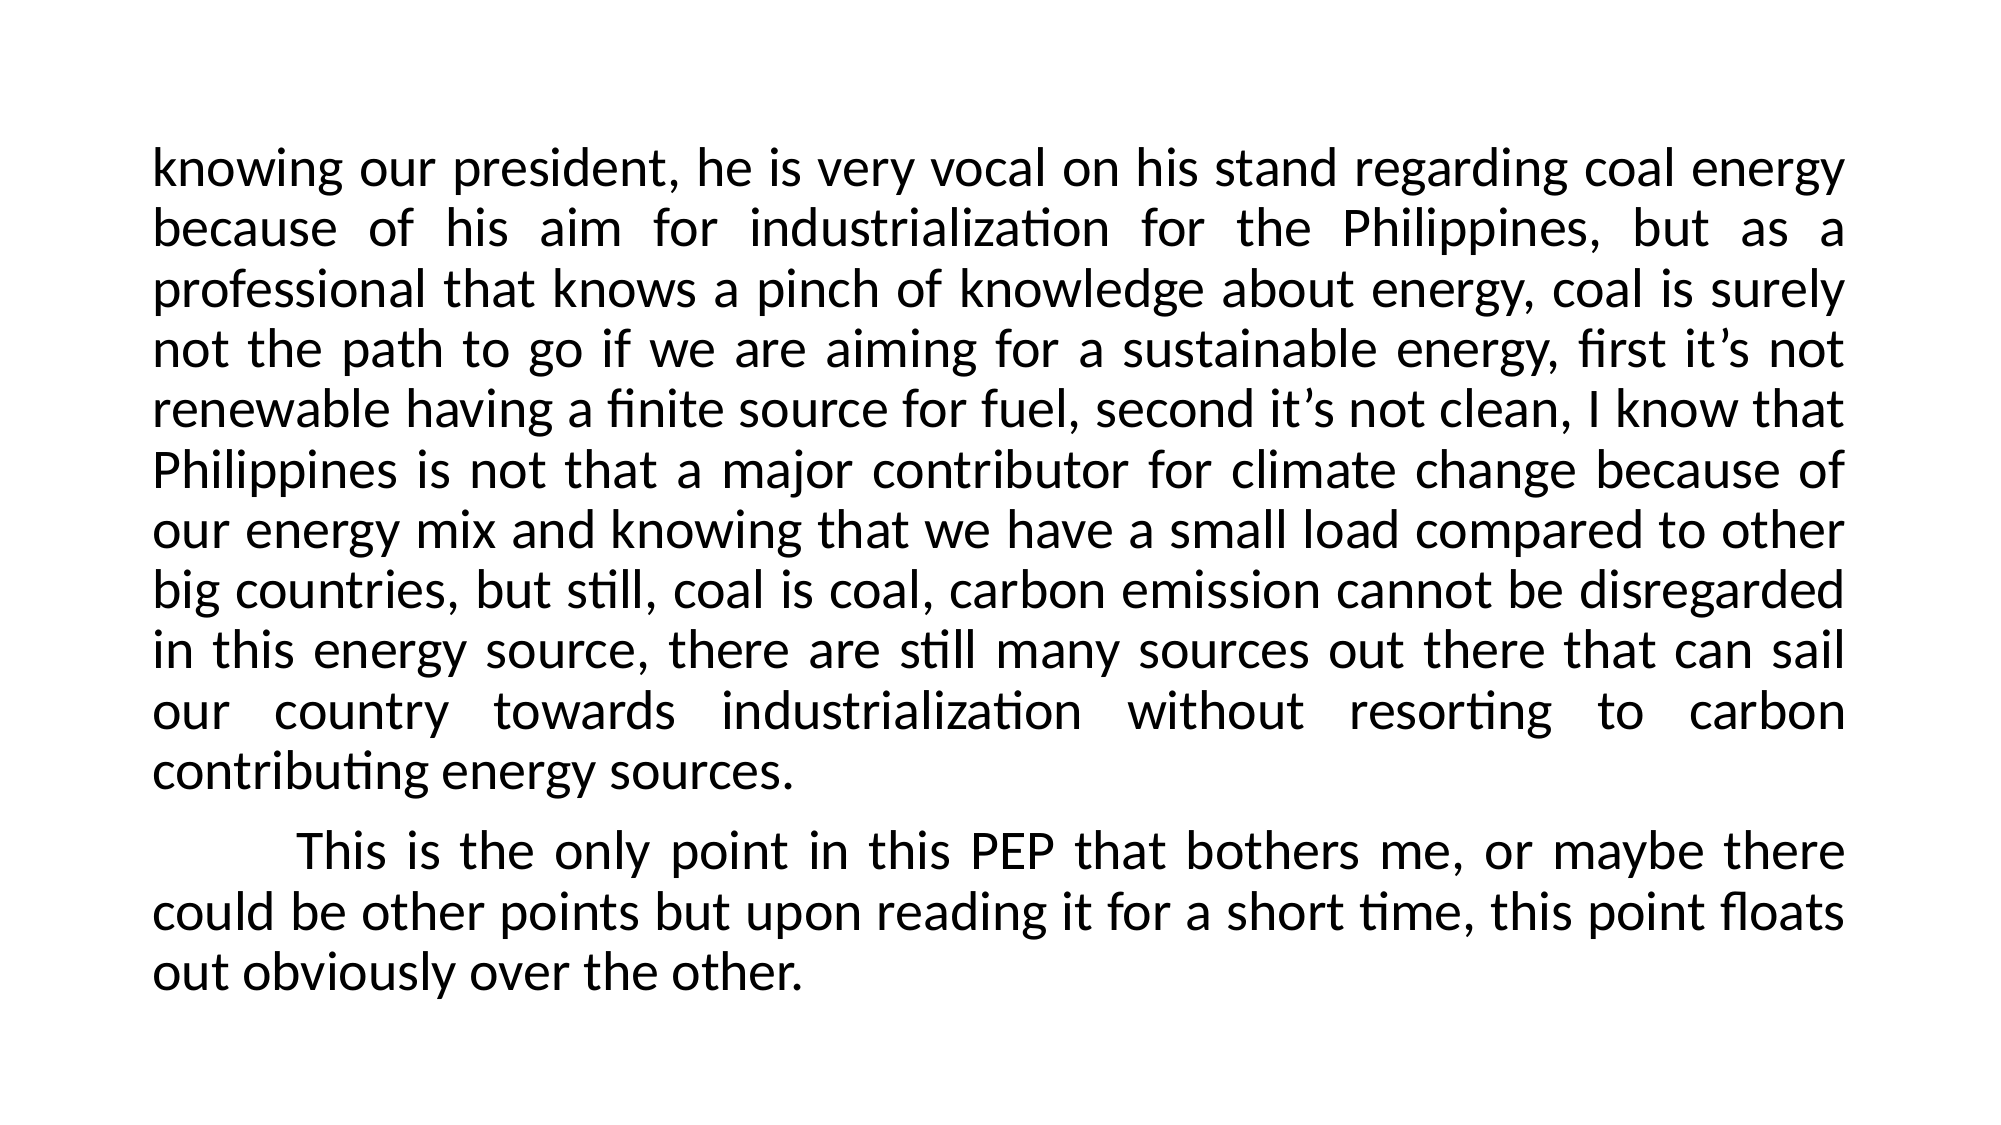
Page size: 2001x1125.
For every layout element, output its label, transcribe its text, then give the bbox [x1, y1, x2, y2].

list knowing our president, he is very vocal on his stand regarding coal energy because of his aim for industrialization for the Philippines, but as a professional that knows a pinch of knowledge about energy, coal is surely not the path to go if we are aiming for a sustainable energy, first it’s not renewable having a finite source for fuel, second it’s not clean, I know that Philippines is not that a major contributor for climate change because of our energy mix and knowing that we have a small load compared to other big countries, but still, coal is coal, carbon emission cannot be disregarded in this energy source, there are still many sources out there that can sail our country towards industrialization without resorting to carbon contributing energy sources. This is the only point in this PEP that bothers me, or maybe there could be other points but upon reading it for a short time, this point floats out obviously over the other. [137, 130, 1863, 1014]
